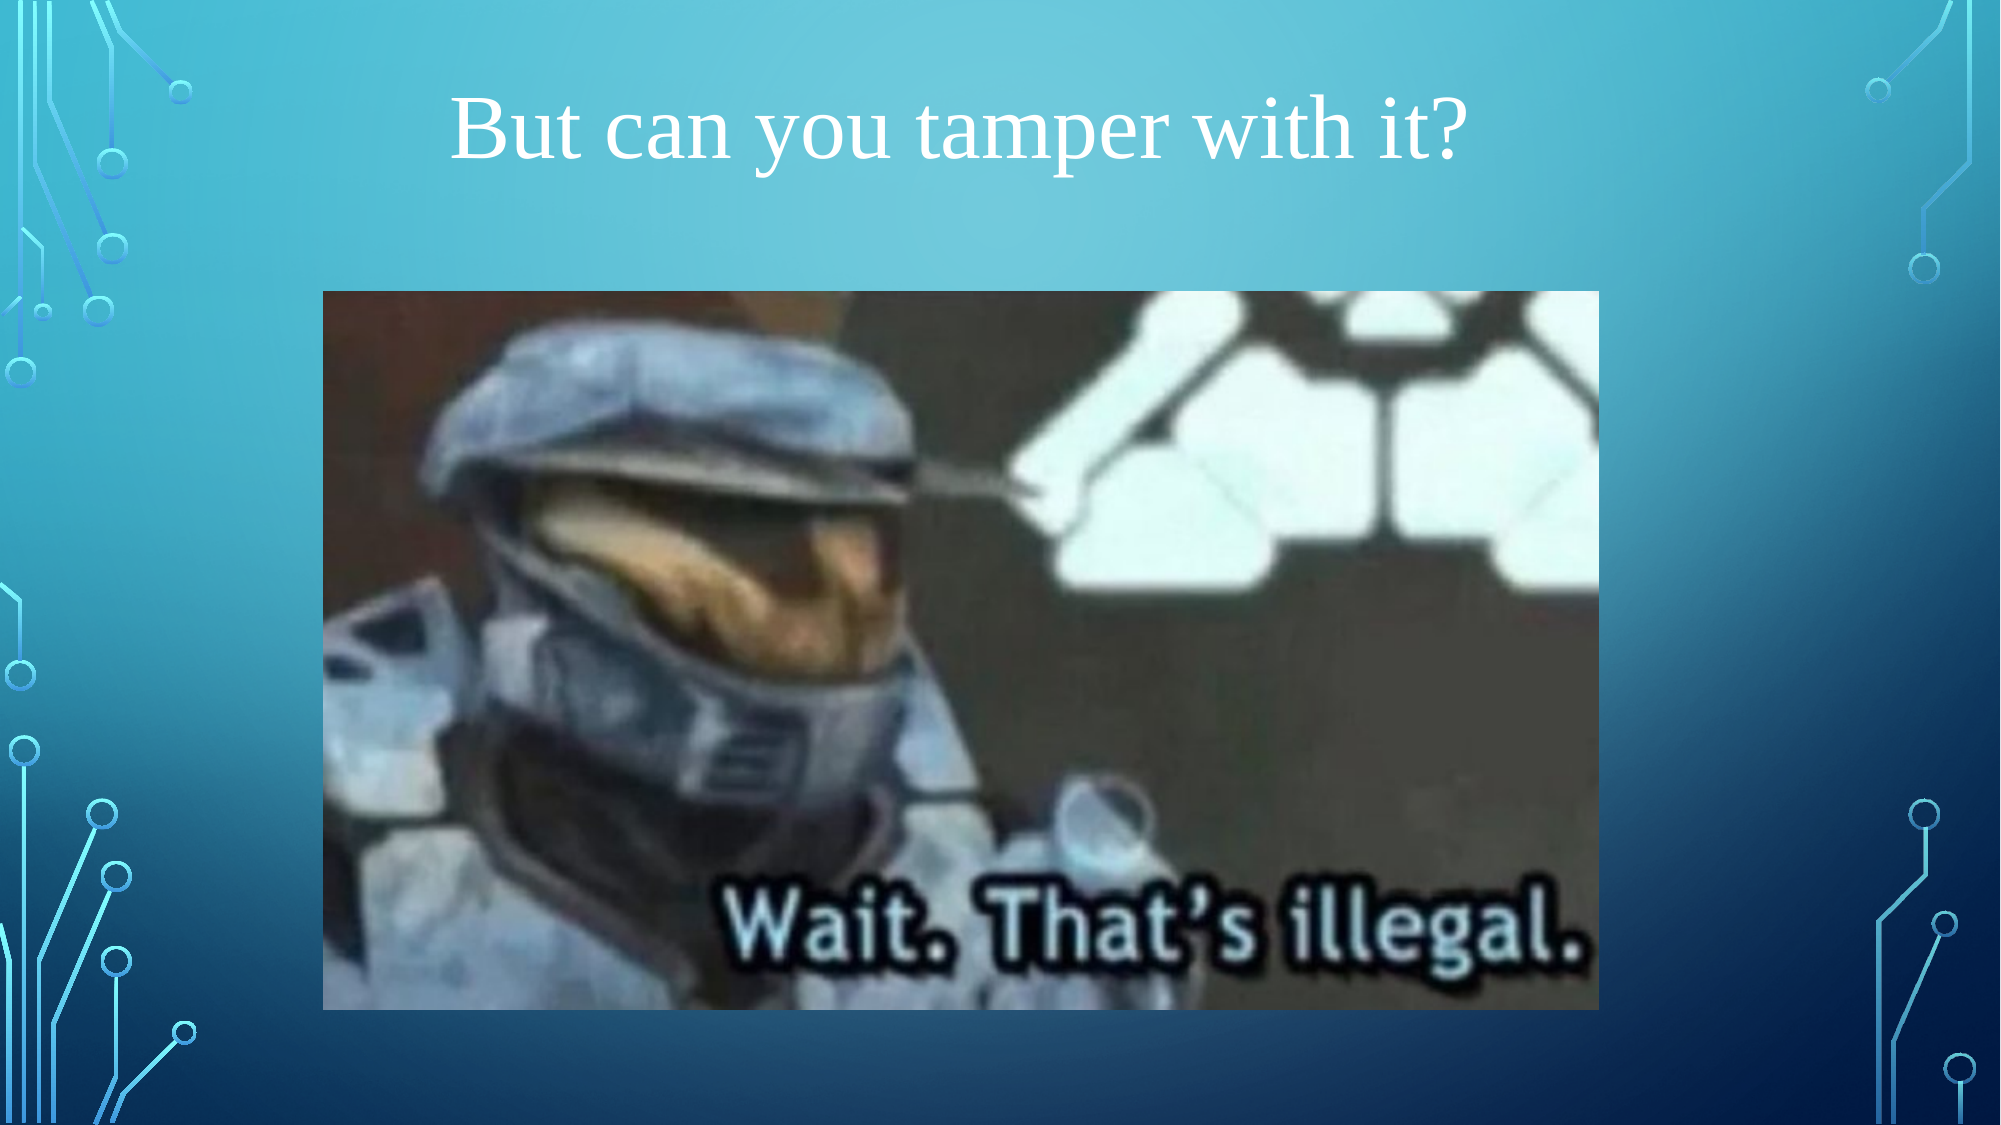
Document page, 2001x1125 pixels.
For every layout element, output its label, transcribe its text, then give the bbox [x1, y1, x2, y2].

text_box But can you tamper with it? [264, 59, 1658, 184]
picture [322, 291, 1599, 1010]
